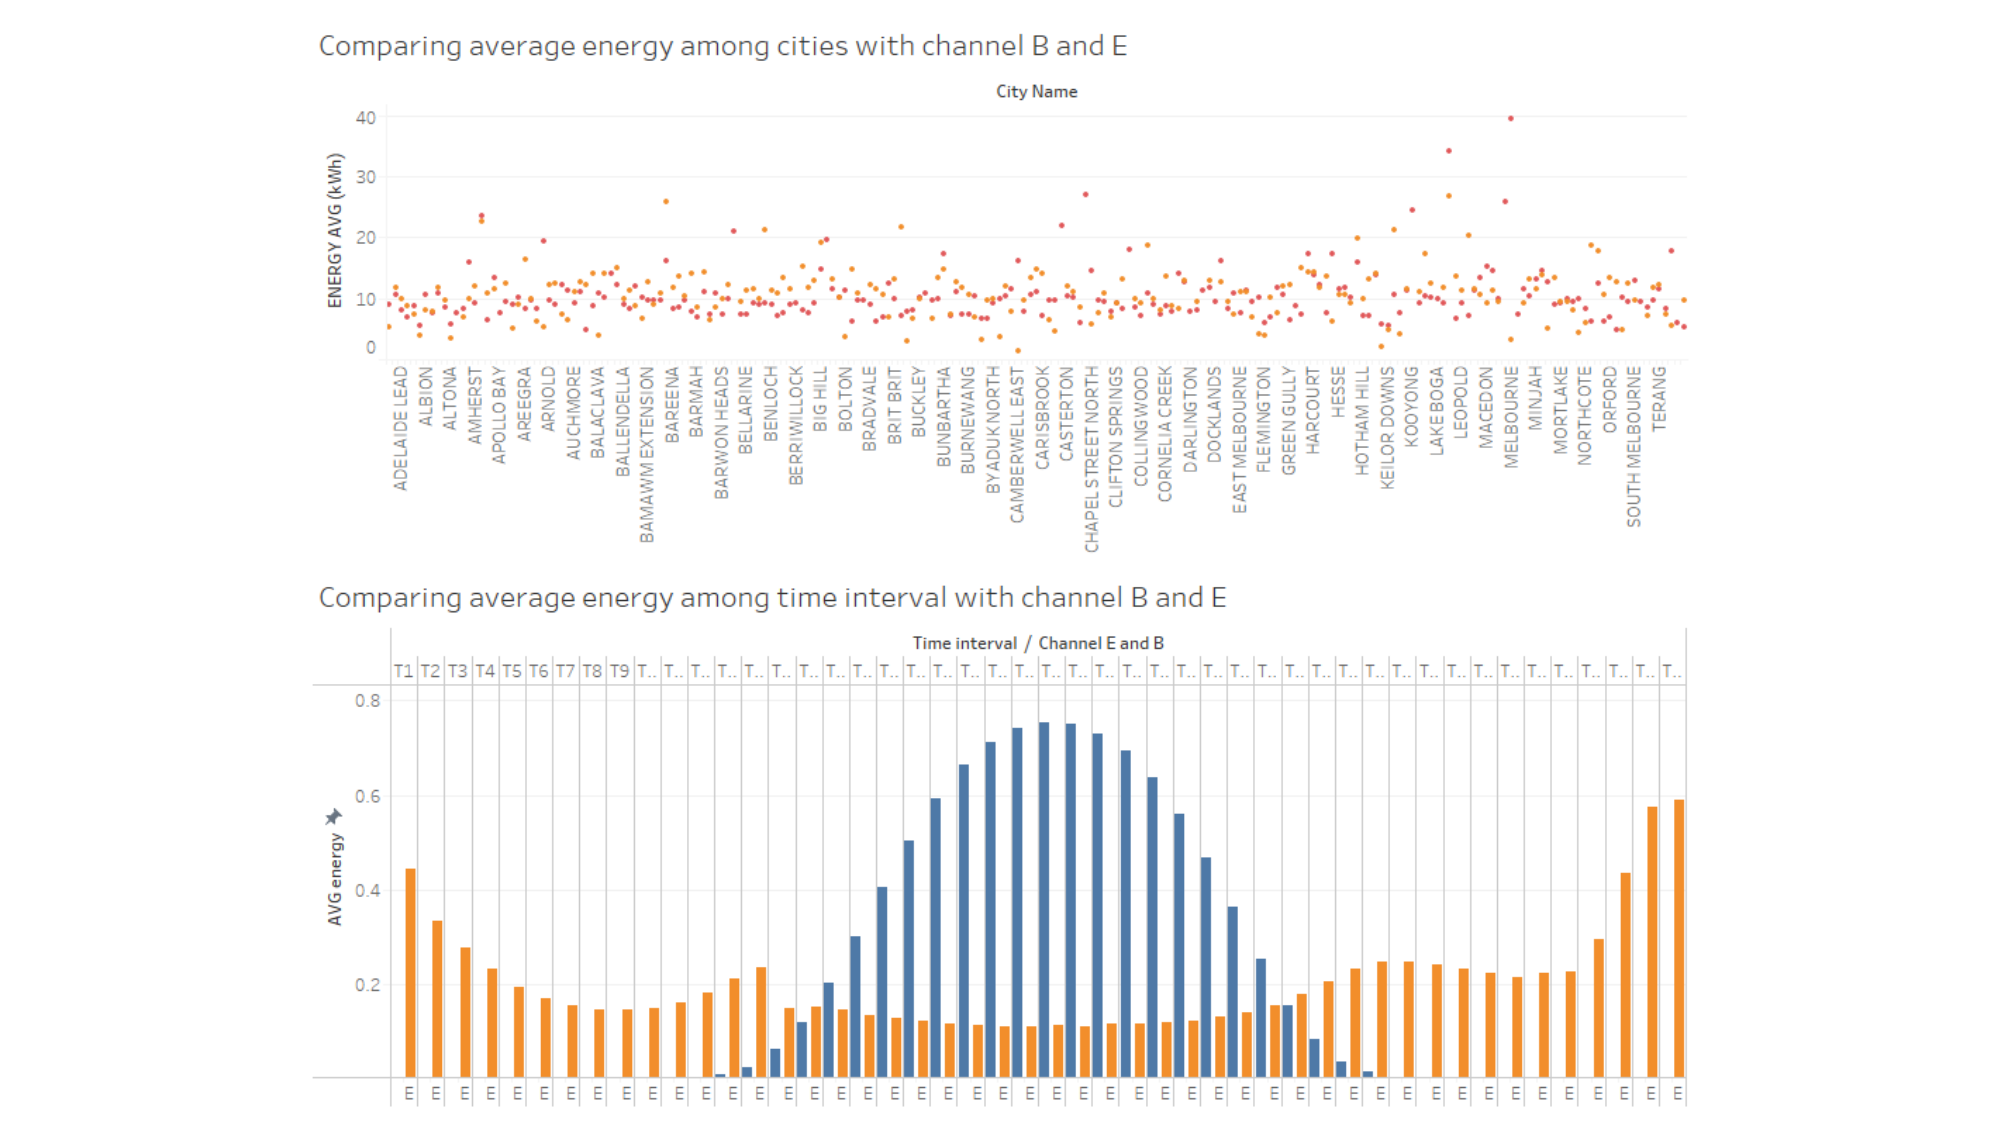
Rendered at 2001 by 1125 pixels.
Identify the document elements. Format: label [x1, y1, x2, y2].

picture [296, 0, 1704, 1125]
